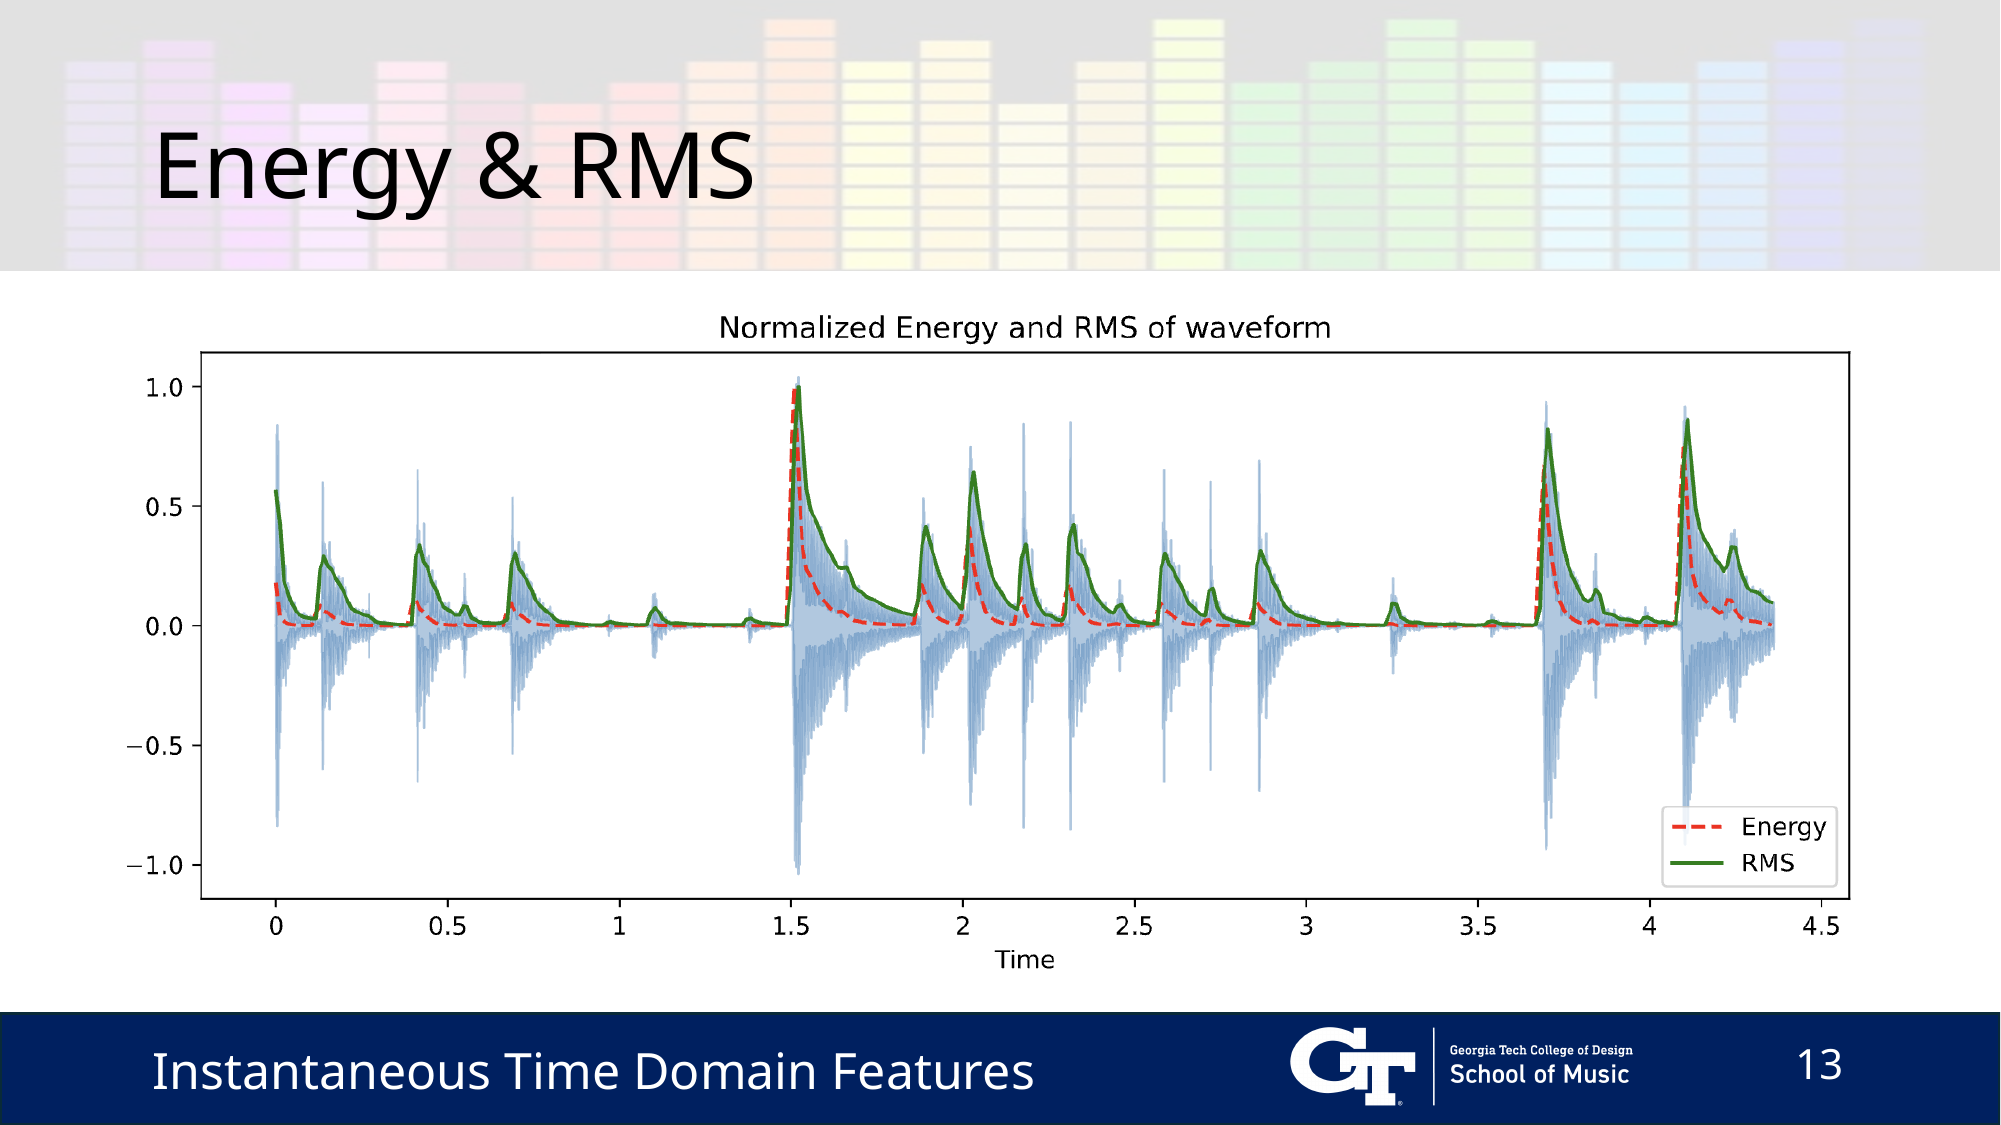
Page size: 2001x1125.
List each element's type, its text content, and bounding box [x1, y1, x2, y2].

title Energy & RMS [137, 59, 1863, 276]
picture [1257, 1001, 1683, 1125]
footer Instantaneous Time Domain Features [137, 1013, 1288, 1125]
slide_number 13 [1690, 1030, 1859, 1103]
picture [104, 276, 1919, 1000]
